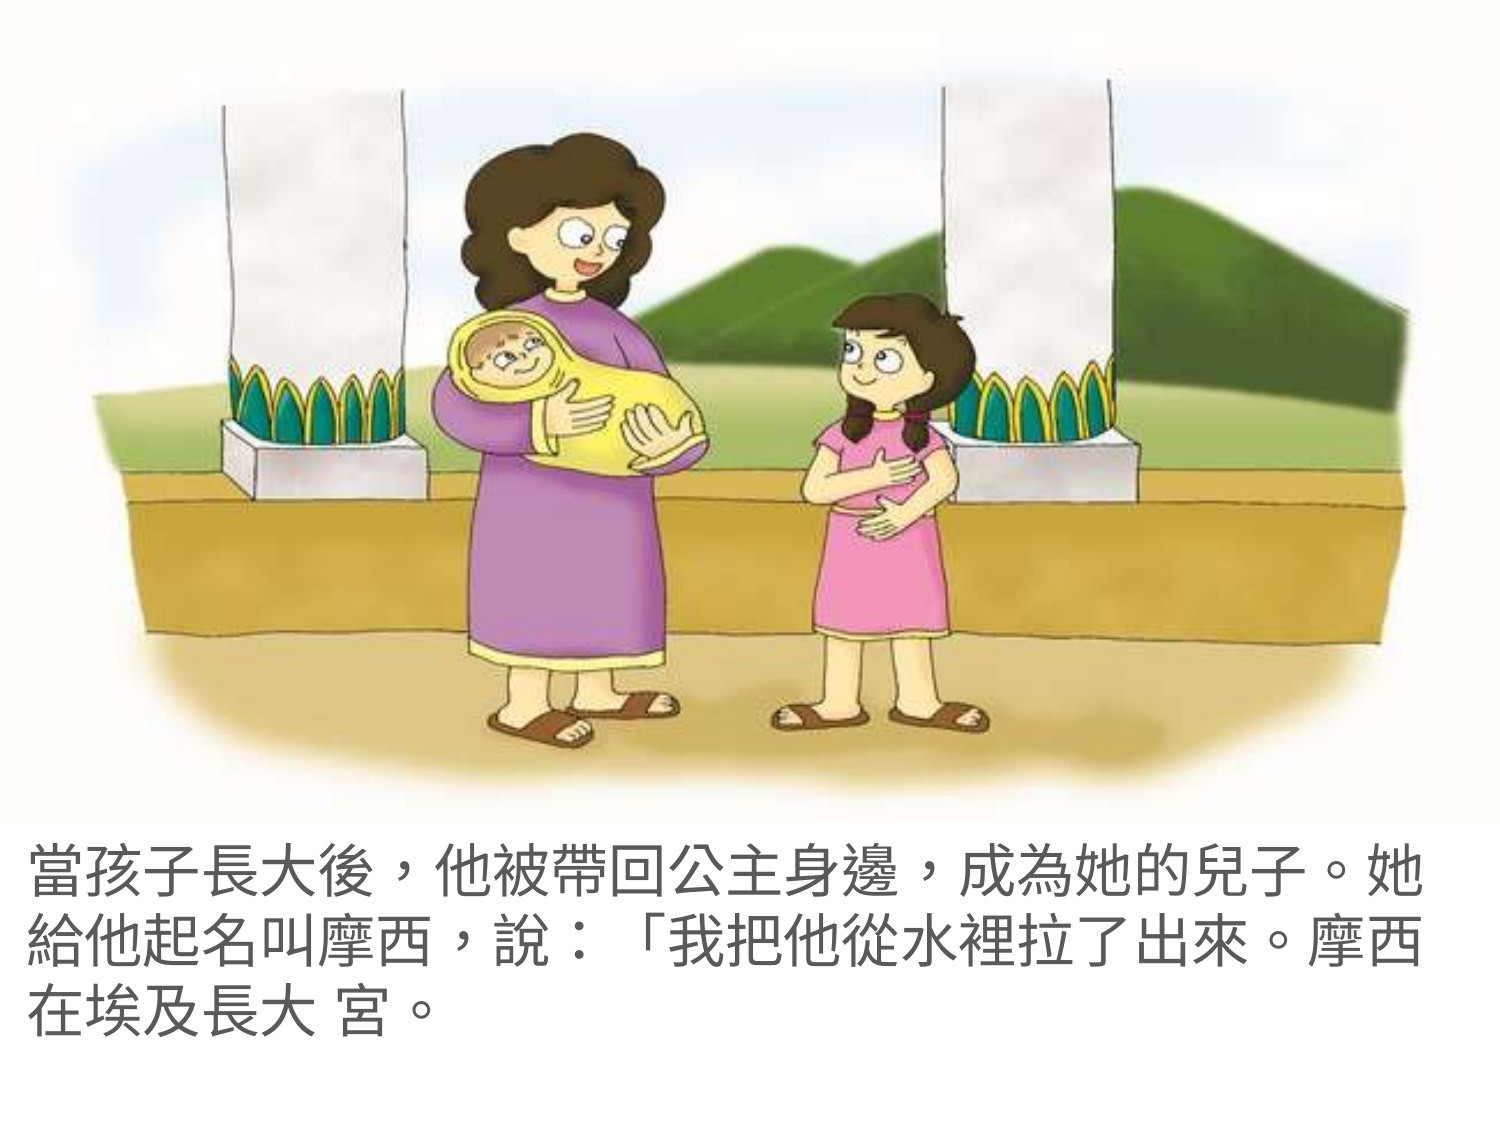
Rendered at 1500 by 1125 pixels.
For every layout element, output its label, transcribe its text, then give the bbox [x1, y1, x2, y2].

picture [0, 0, 1500, 823]
text_box 當孩子長大後，他被帶回公主身邊，成為她的兒子。她給他起名叫摩西，說：「我把他從水裡拉了出來。摩西在埃及長大 宮。 [11, 831, 1498, 1052]
